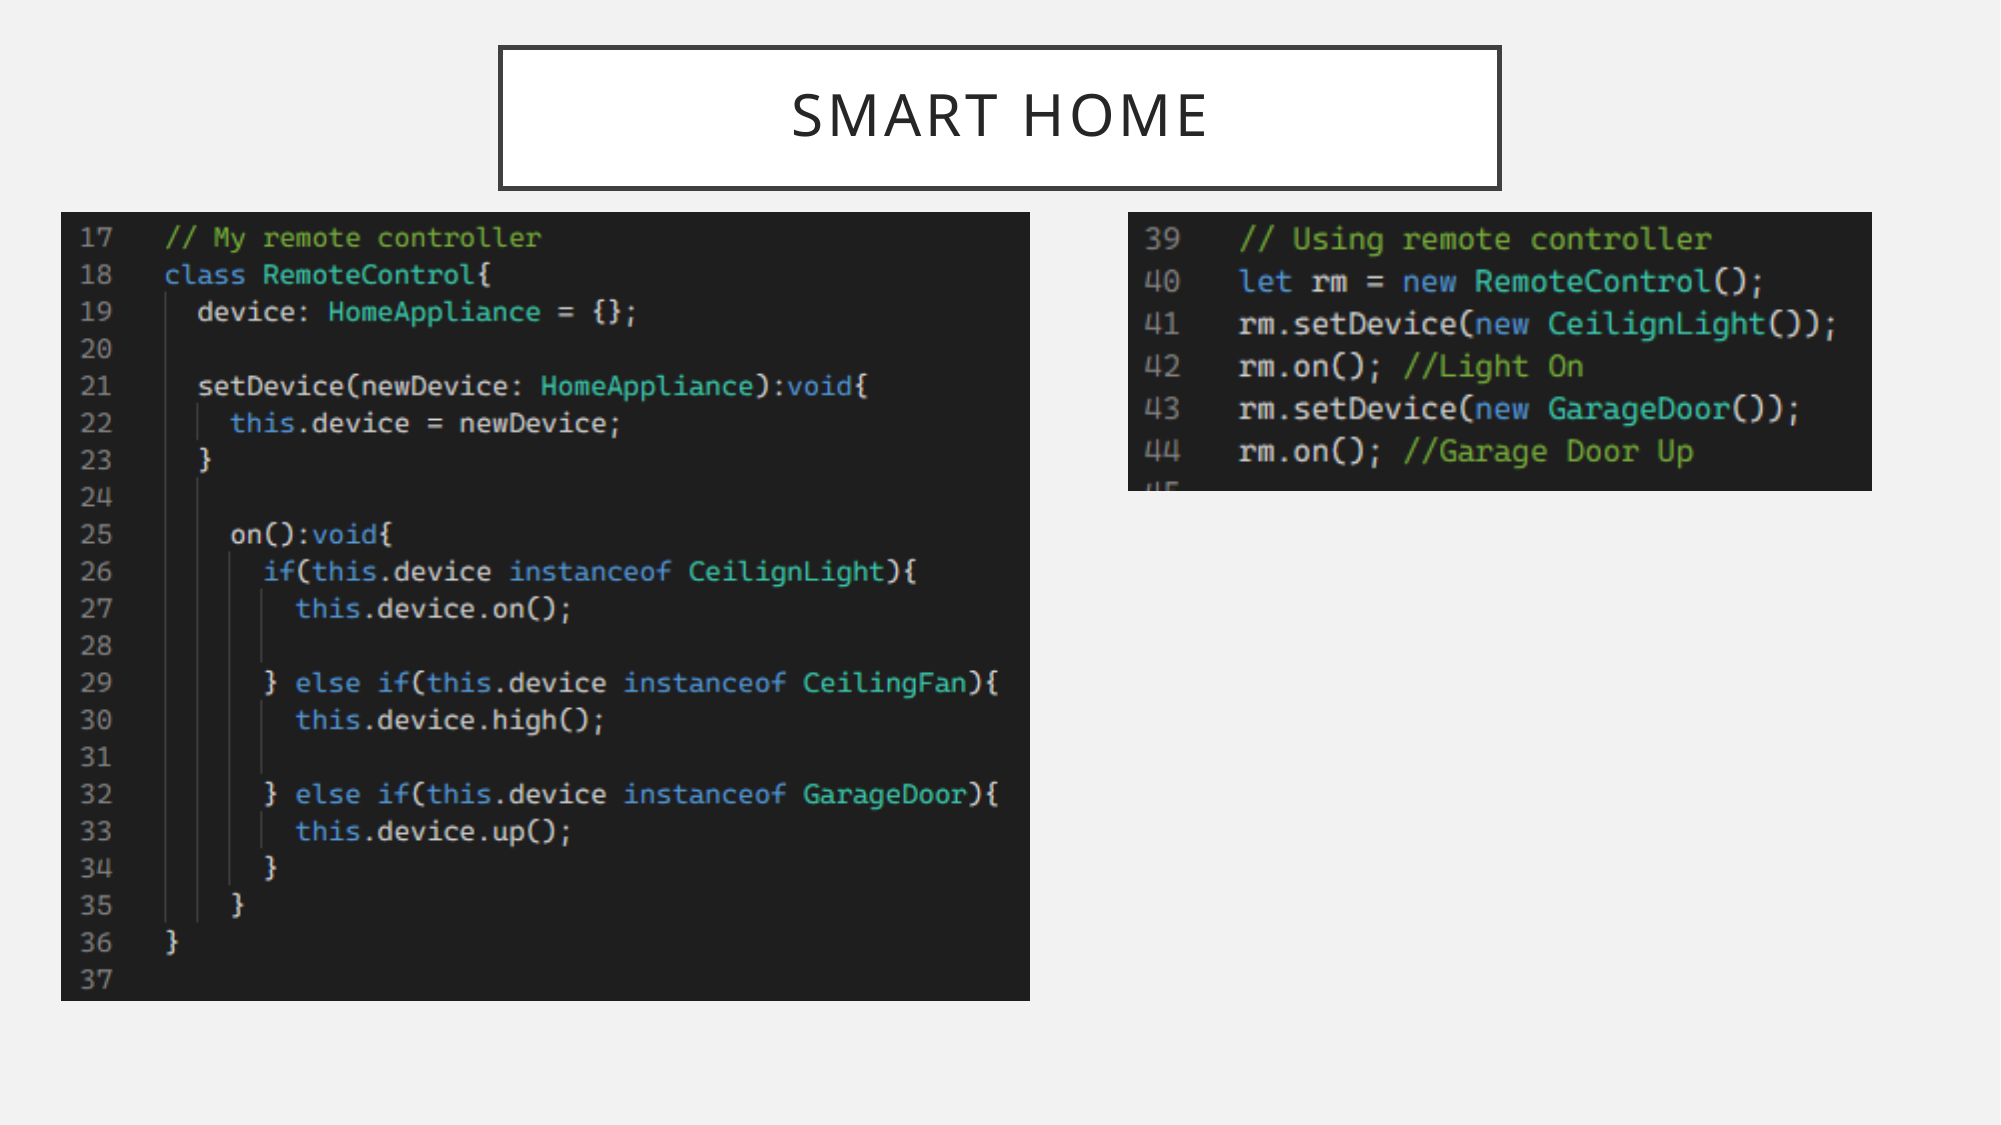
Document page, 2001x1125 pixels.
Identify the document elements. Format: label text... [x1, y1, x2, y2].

picture [61, 212, 1030, 1001]
title Smart home [498, 45, 1502, 191]
picture [1127, 212, 1872, 491]
